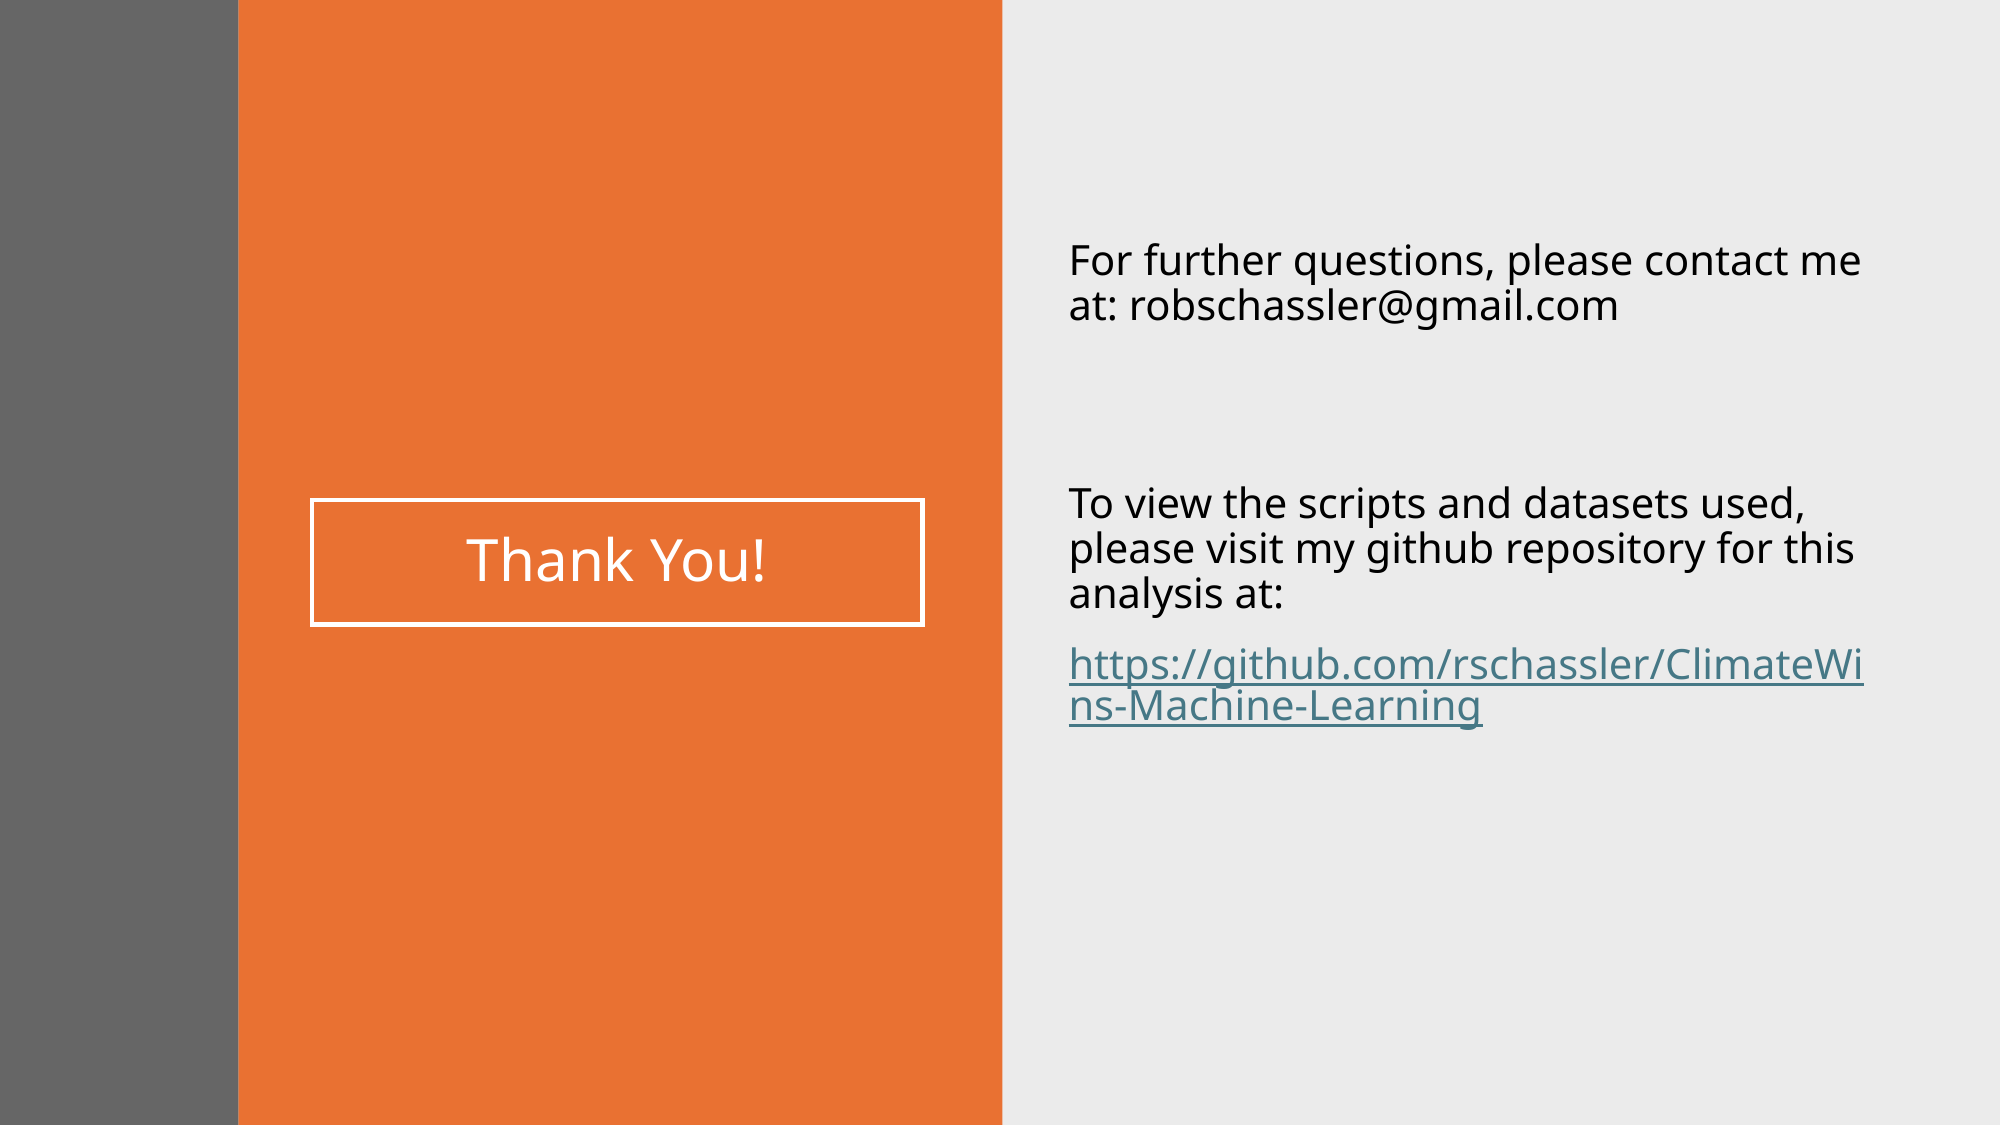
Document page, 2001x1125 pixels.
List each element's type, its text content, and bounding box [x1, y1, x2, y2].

text_box [240, 0, 1004, 1125]
text_box [1004, 0, 2000, 1125]
text_box To view the scripts and datasets used, please visit my github repository for this analysis at: https://github.com/rschassler/ClimateWins-Machine-Learning [1053, 475, 1884, 894]
title Thank You! [311, 500, 923, 625]
text_box [0, 0, 240, 1125]
list For further questions, please contact me at: robschassler@gmail.com [1053, 231, 1883, 475]
